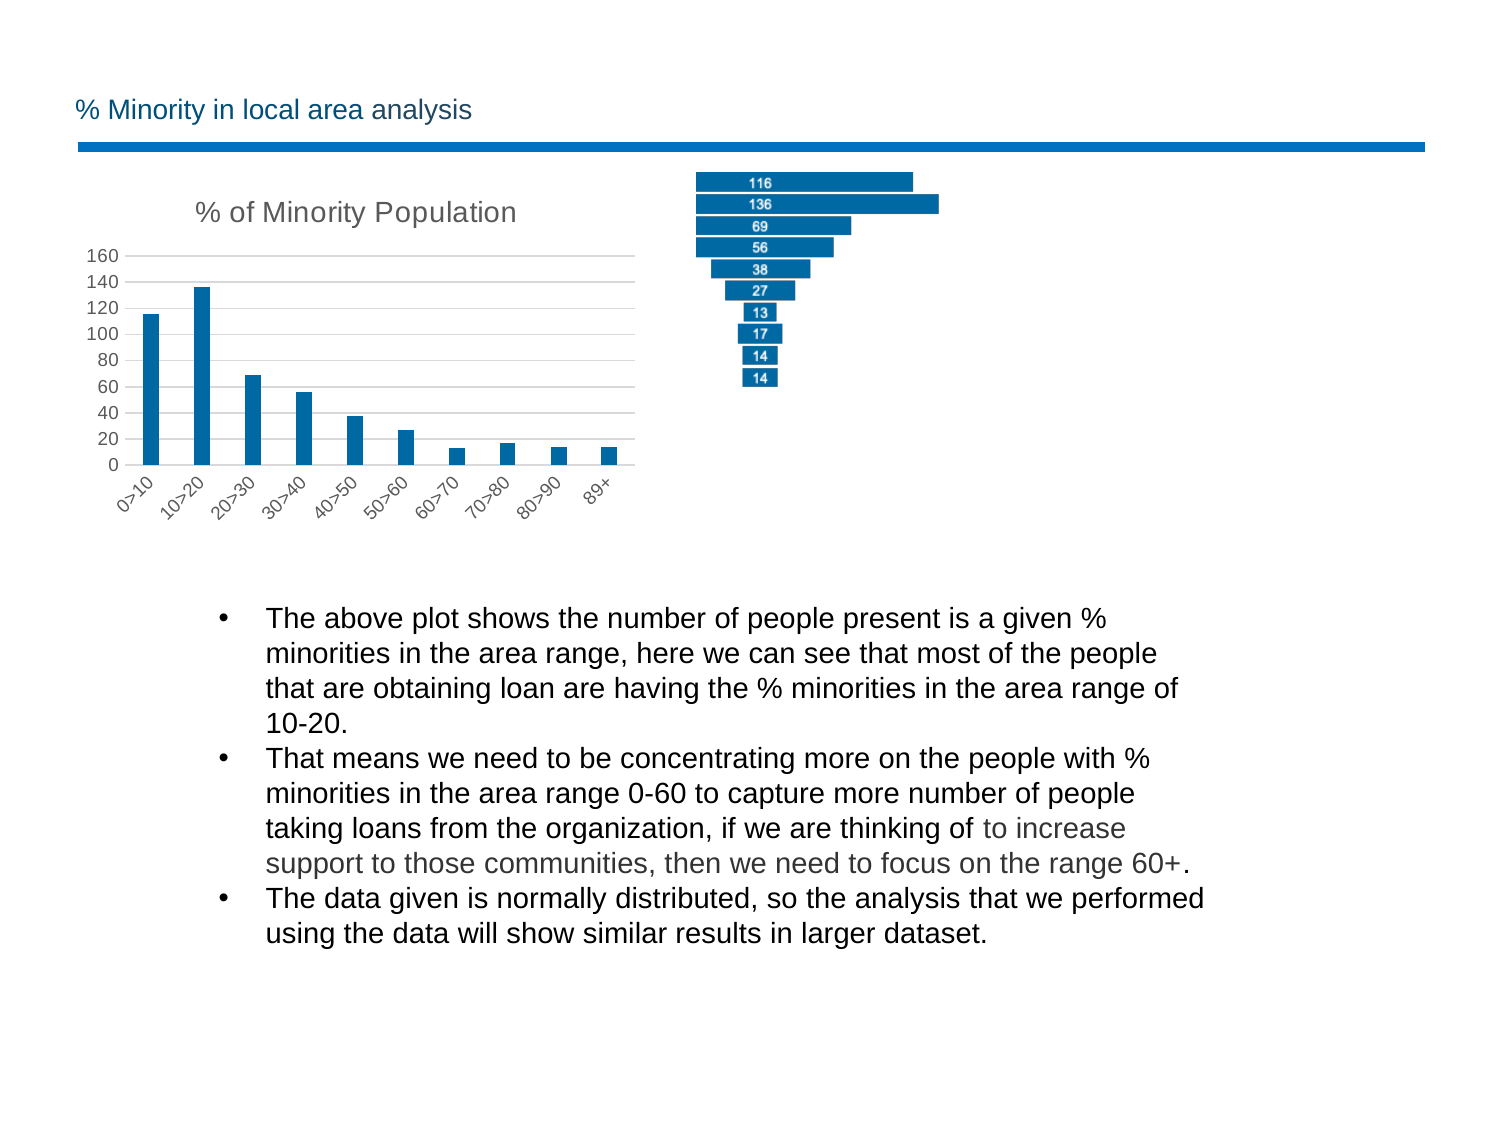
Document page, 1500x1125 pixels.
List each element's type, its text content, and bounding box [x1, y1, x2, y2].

picture [696, 172, 1268, 533]
text_box The above plot shows the number of people present is a given % minorities in the area range, here we can see that most of the people that are obtaining loan are having the % minorities in the area range of 10-20. That means we need to be concentrating more on the people with % minorities in the area range 0-60 to capture more number of people taking loans from the organization, if we are thinking of to increase support to those communities, then we need to focus on the range 60+. The data given is normally distributed, so the analysis that we performed using the data will show similar results in larger dataset. [203, 592, 1221, 957]
title % Minority in local area analysis [75, 87, 1425, 134]
chart [74, 172, 647, 533]
